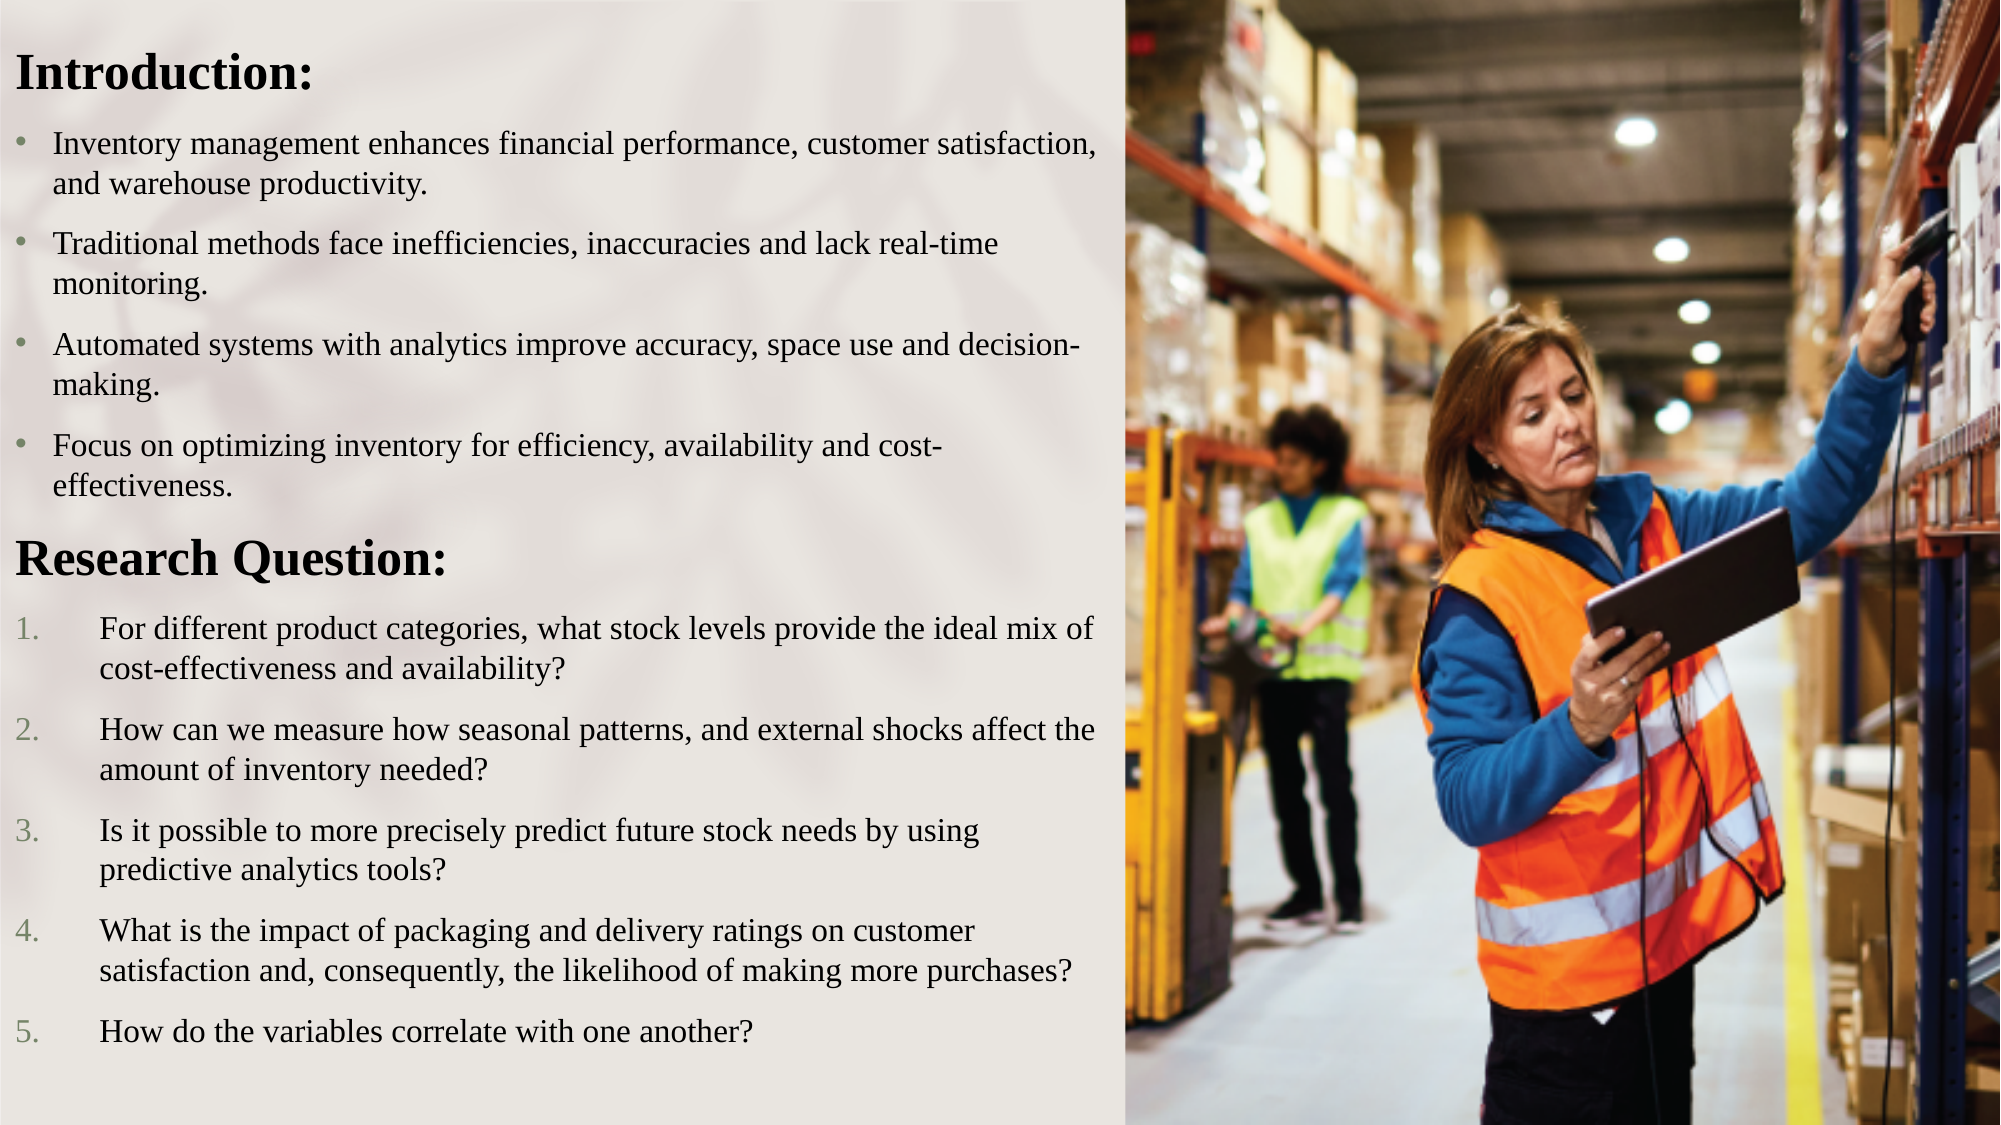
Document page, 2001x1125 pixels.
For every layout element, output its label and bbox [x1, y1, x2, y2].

picture [1125, 0, 2000, 1125]
text_box [0, 0, 1125, 1125]
